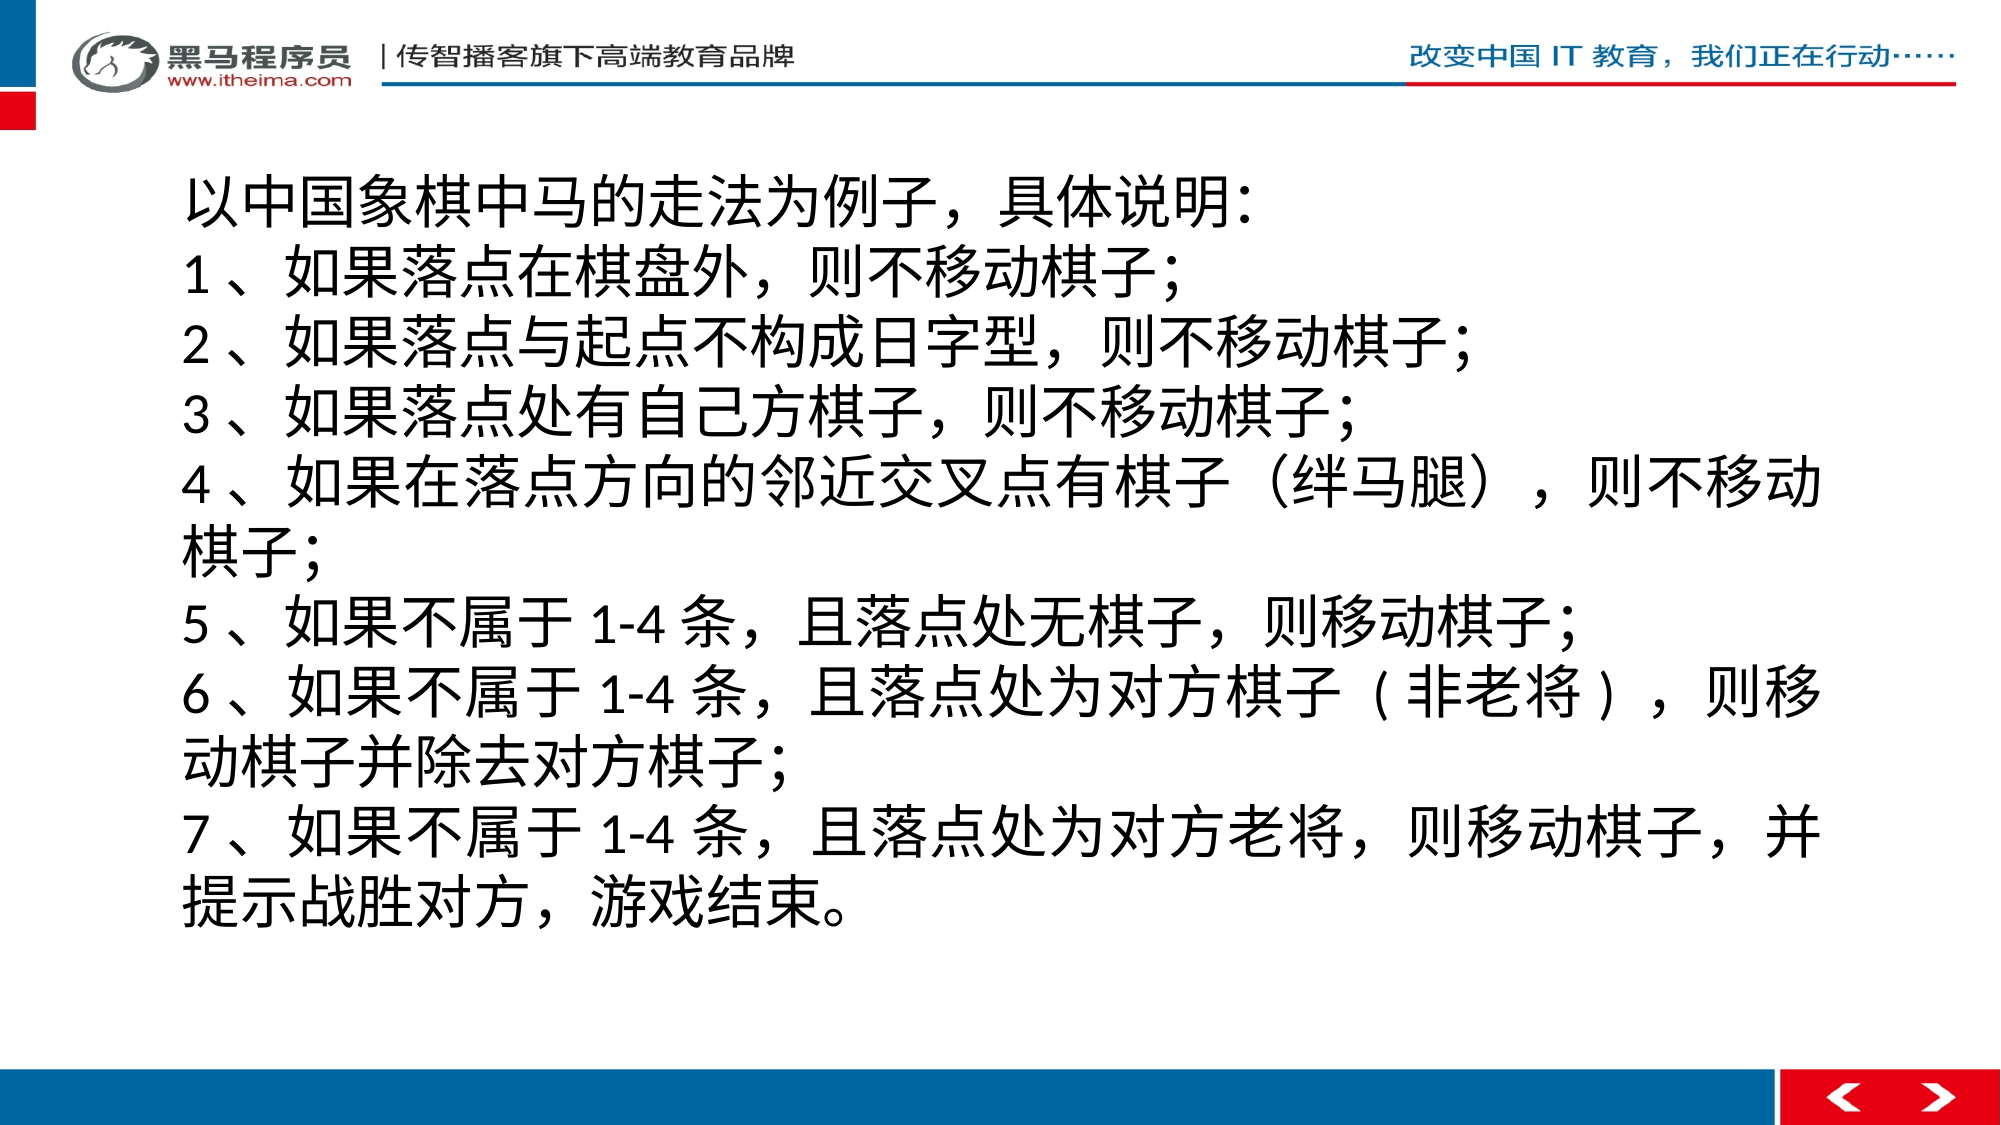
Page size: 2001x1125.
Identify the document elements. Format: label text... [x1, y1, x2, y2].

text_box 以中国象棋中马的走法为例子，具体说明： 1、如果落点在棋盘外，则不移动棋子； 2、如果落点与起点不构成日字型，则不移动棋子； 3、如果落点处有自己方棋子，则不移动棋子； 4、如果在落点方向的邻近交叉点有棋子（绊马腿），则不移动棋子； 5、如果不属于1-4条，且落点处无棋子，则移动棋子； 6、如果不属于1-4条，且落点处为对方棋子 (非老将) ，则移动棋子并除去对方棋子； 7、如果不属于1-4条，且落点处为对方老将，则移动棋子，并提示战胜对方，游戏结束。 [167, 158, 1838, 943]
picture [0, 0, 2001, 1125]
